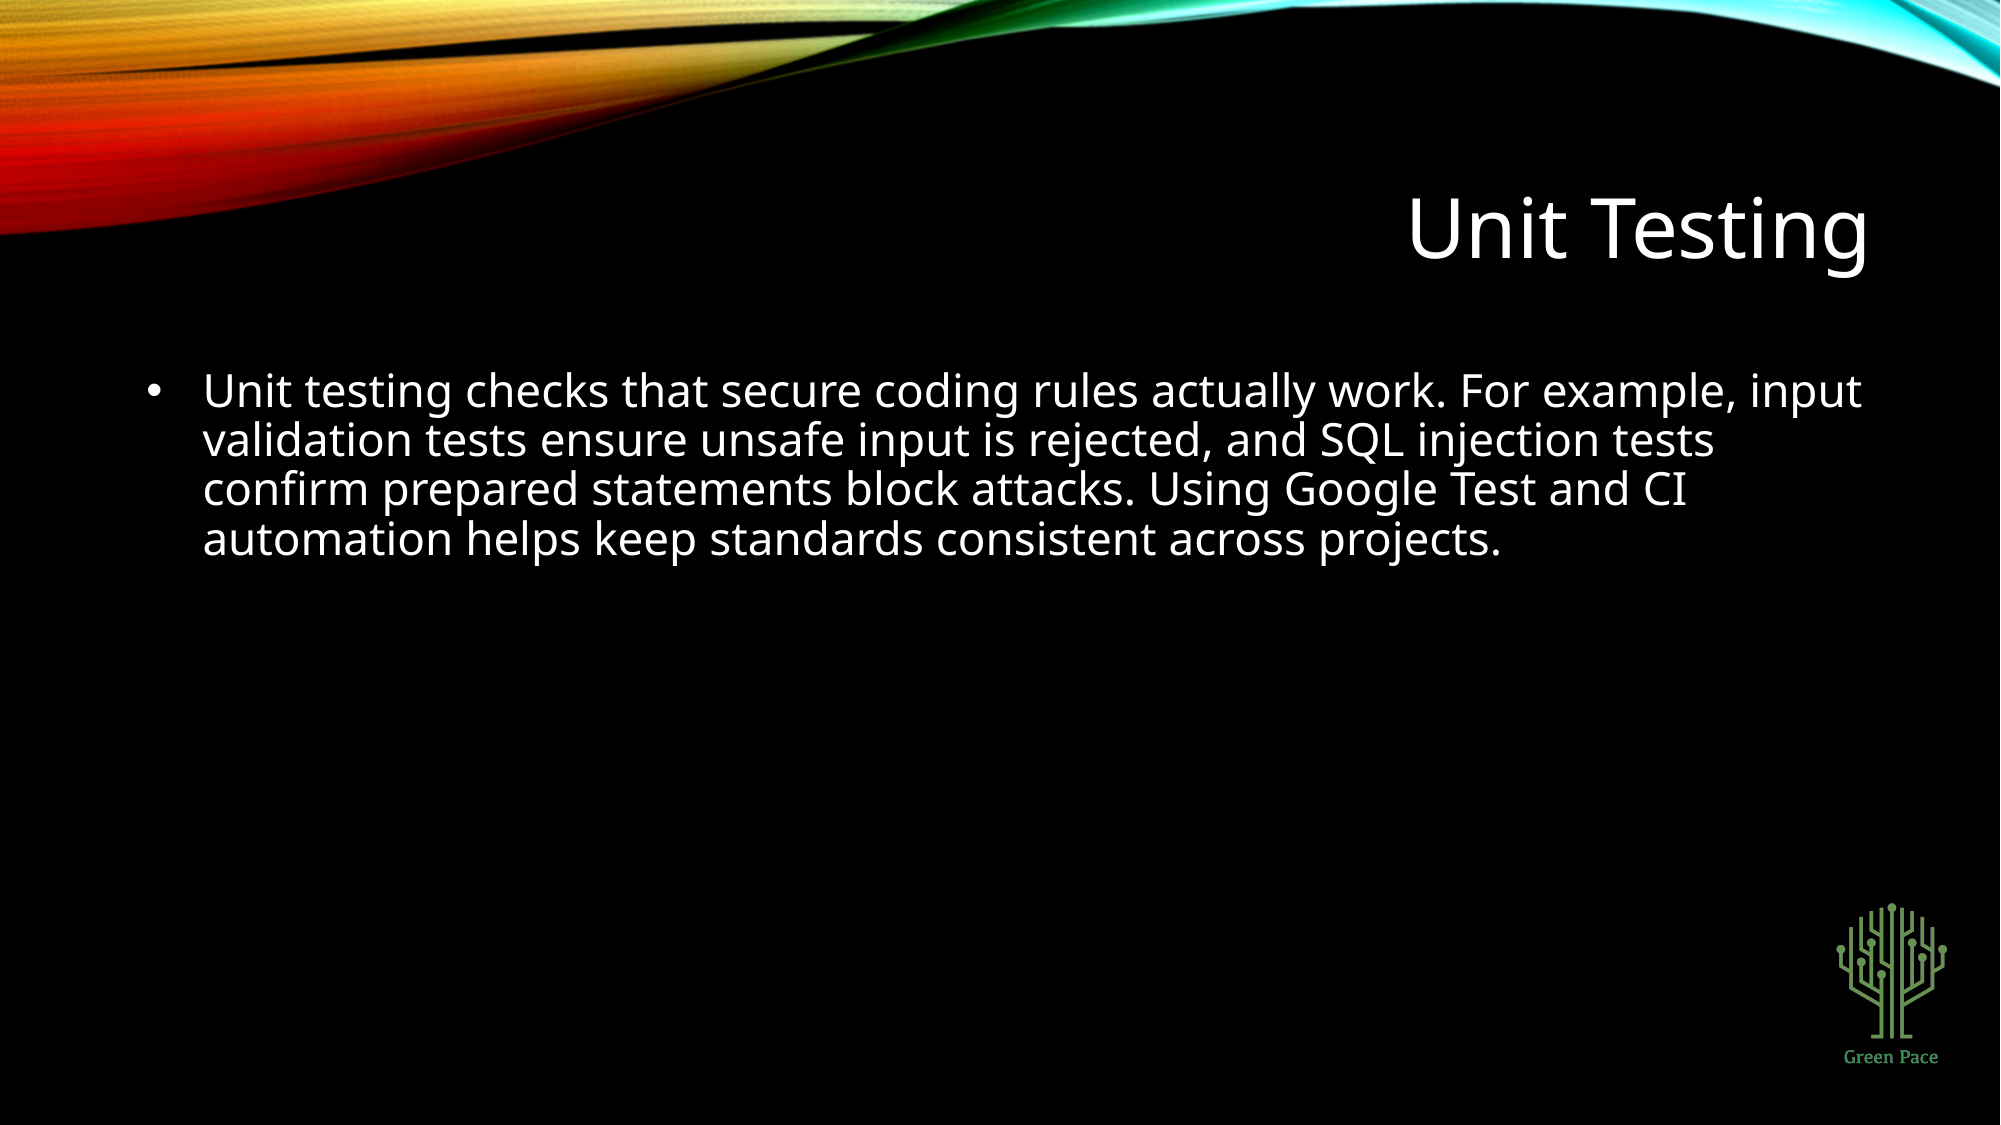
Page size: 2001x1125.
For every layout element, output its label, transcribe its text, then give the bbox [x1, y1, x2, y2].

picture [1817, 892, 1964, 1082]
list Unit testing checks that secure coding rules actually work. For example, input validation tests ensure unsafe input is rejected, and SQL injection tests confirm prepared statements block attacks. Using Google Test and CI automation helps keep standards consistent across projects. [112, 360, 1888, 1021]
title Unit Testing [474, 125, 1888, 338]
picture [0, 0, 2000, 237]
